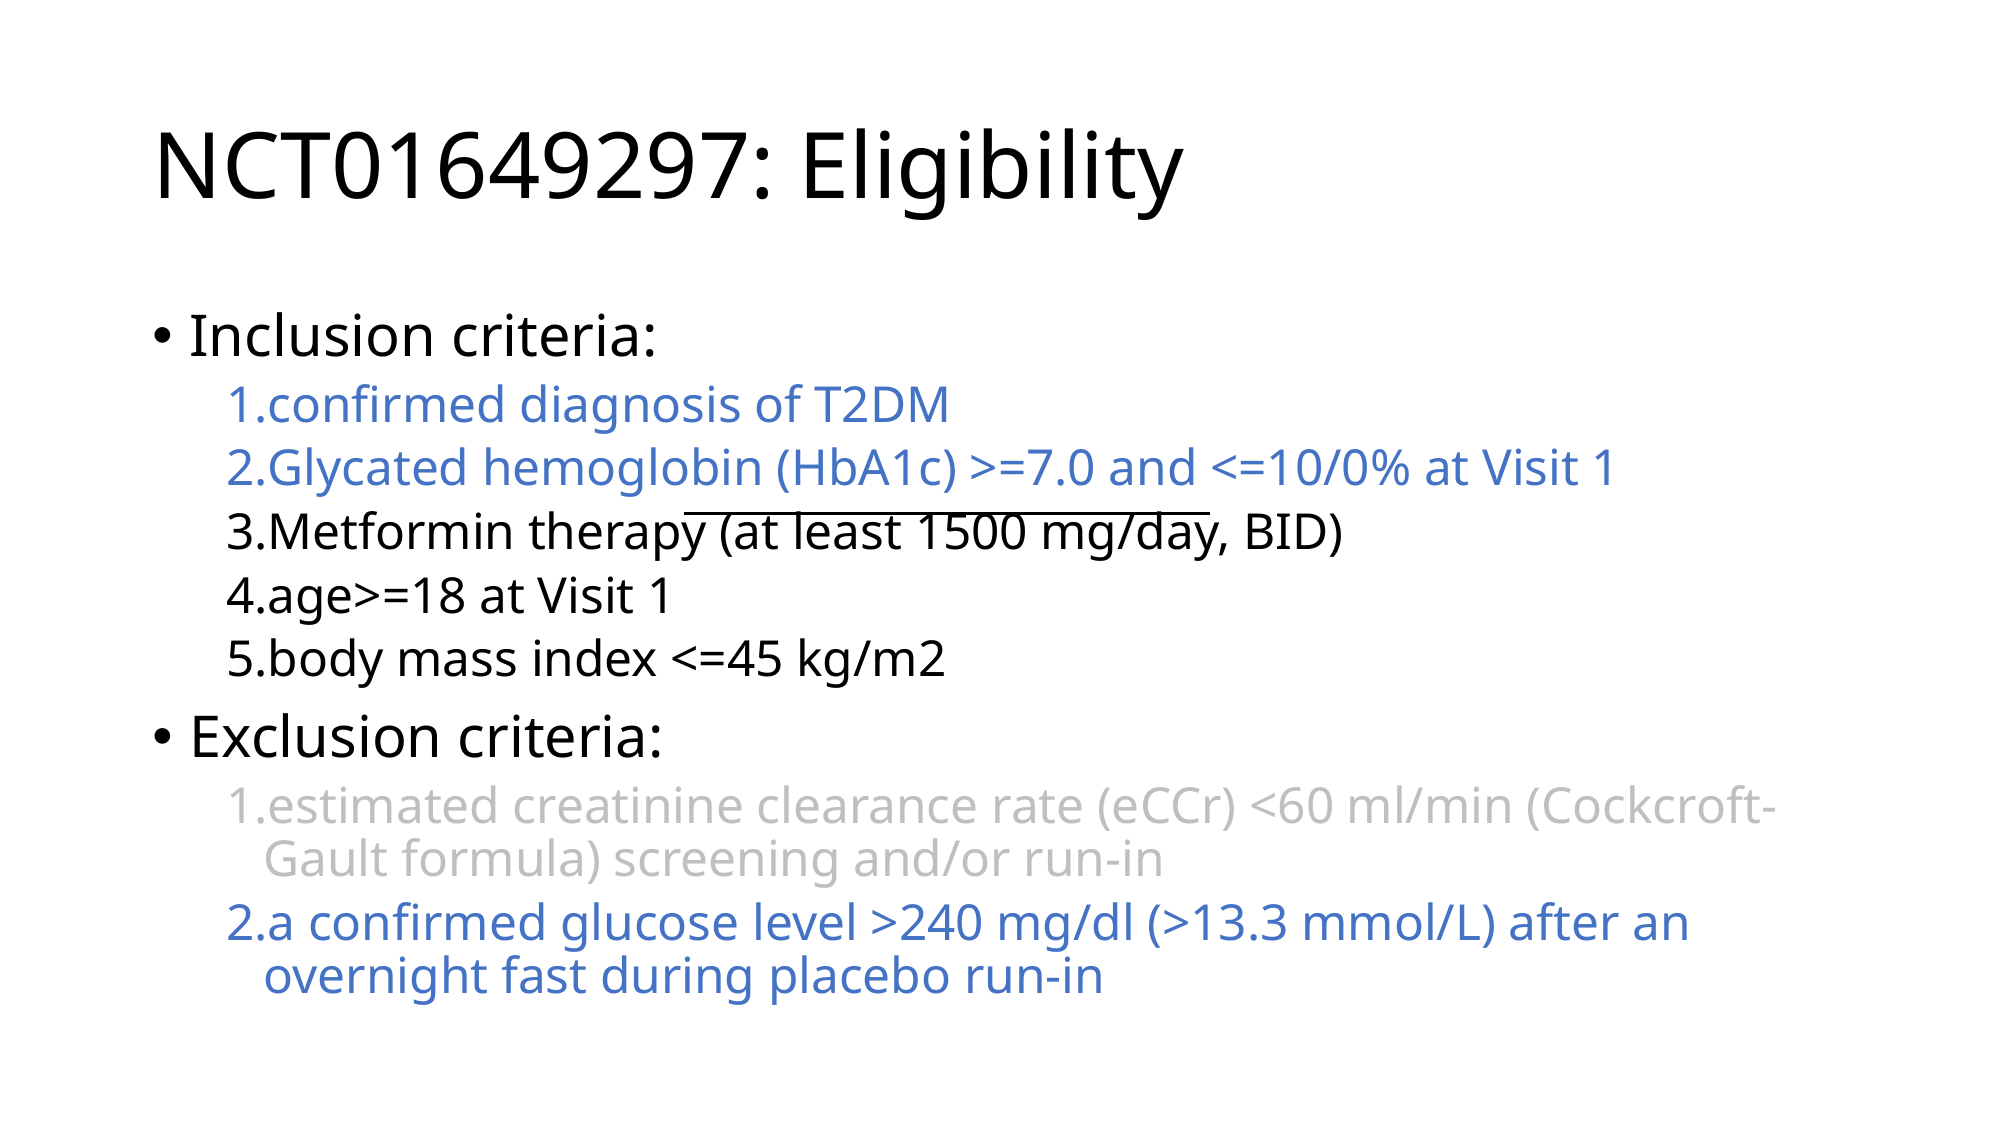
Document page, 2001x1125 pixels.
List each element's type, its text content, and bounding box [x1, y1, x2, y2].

list Inclusion criteria: confirmed diagnosis of T2DM Glycated hemoglobin (HbA1c) >=7.0 and <=10/0% at Visit 1 Metformin therapy (at least 1500 mg/day, BID) age>=18 at Visit 1 body mass index <=45 kg/m2 Exclusion criteria: estimated creatinine clearance rate (eCCr) <60 ml/min (Cockcroft-Gault formula) screening and/or run-in a confirmed glucose level >240 mg/dl (>13.3 mmol/L) after an overnight fast during placebo run-in [137, 299, 1863, 1014]
title NCT01649297: Eligibility [137, 59, 1863, 278]
